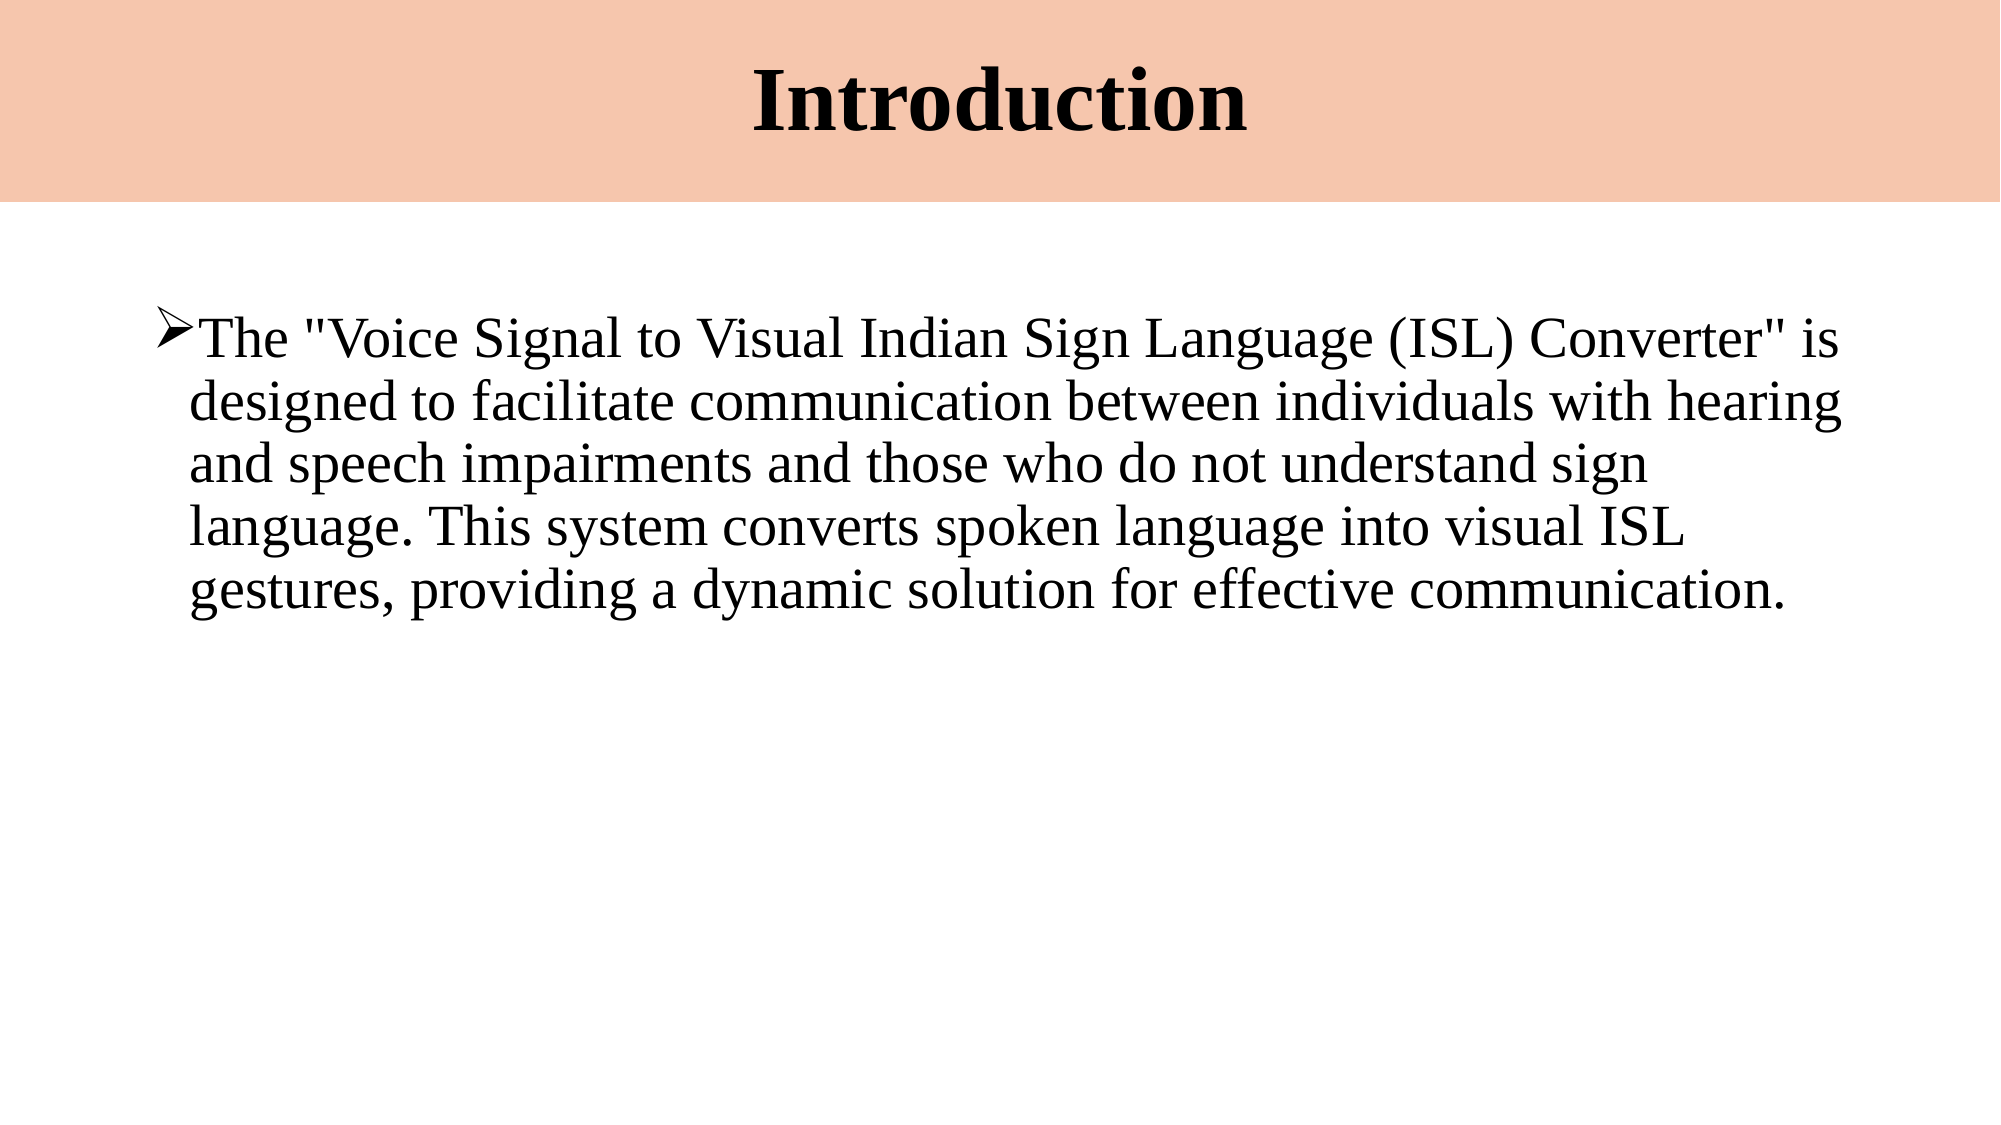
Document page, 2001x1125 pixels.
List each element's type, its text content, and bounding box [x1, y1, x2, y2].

list The "Voice Signal to Visual Indian Sign Language (ISL) Converter" is designed to facilitate communication between individuals with hearing and speech impairments and those who do not understand sign language. This system converts spoken language into visual ISL gestures, providing a dynamic solution for effective communication. [137, 299, 1863, 1014]
title Introduction [0, 0, 2000, 202]
